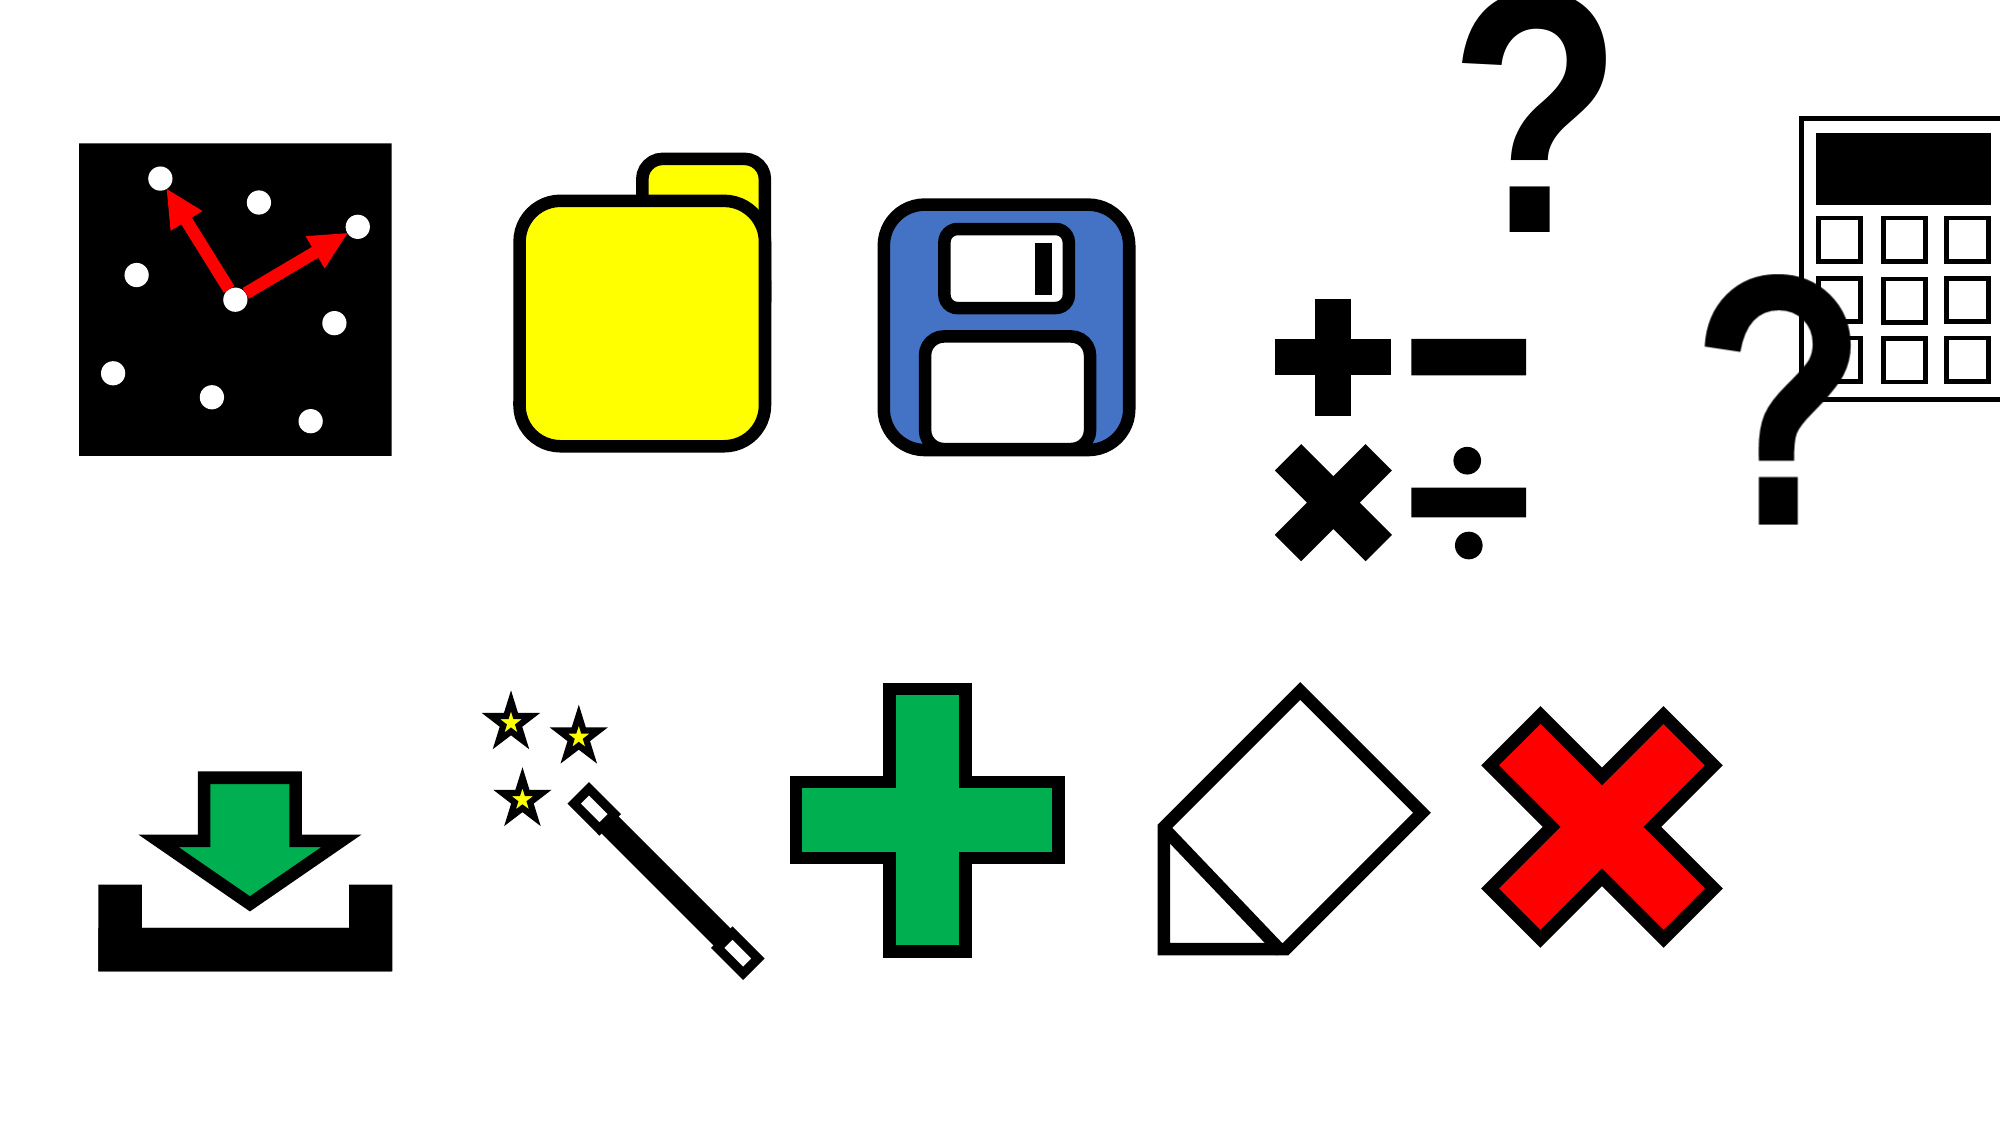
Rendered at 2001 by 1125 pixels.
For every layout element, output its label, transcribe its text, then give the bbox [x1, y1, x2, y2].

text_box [1122, 663, 1443, 977]
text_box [1242, 281, 1556, 595]
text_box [1443, 670, 1757, 984]
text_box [850, 151, 1163, 464]
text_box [1622, 243, 1936, 556]
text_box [79, 143, 392, 456]
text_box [89, 694, 402, 1007]
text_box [485, 147, 799, 461]
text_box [768, 663, 1082, 977]
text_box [455, 672, 768, 997]
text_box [1748, 101, 2000, 415]
text_box ? [1379, 0, 1694, 251]
